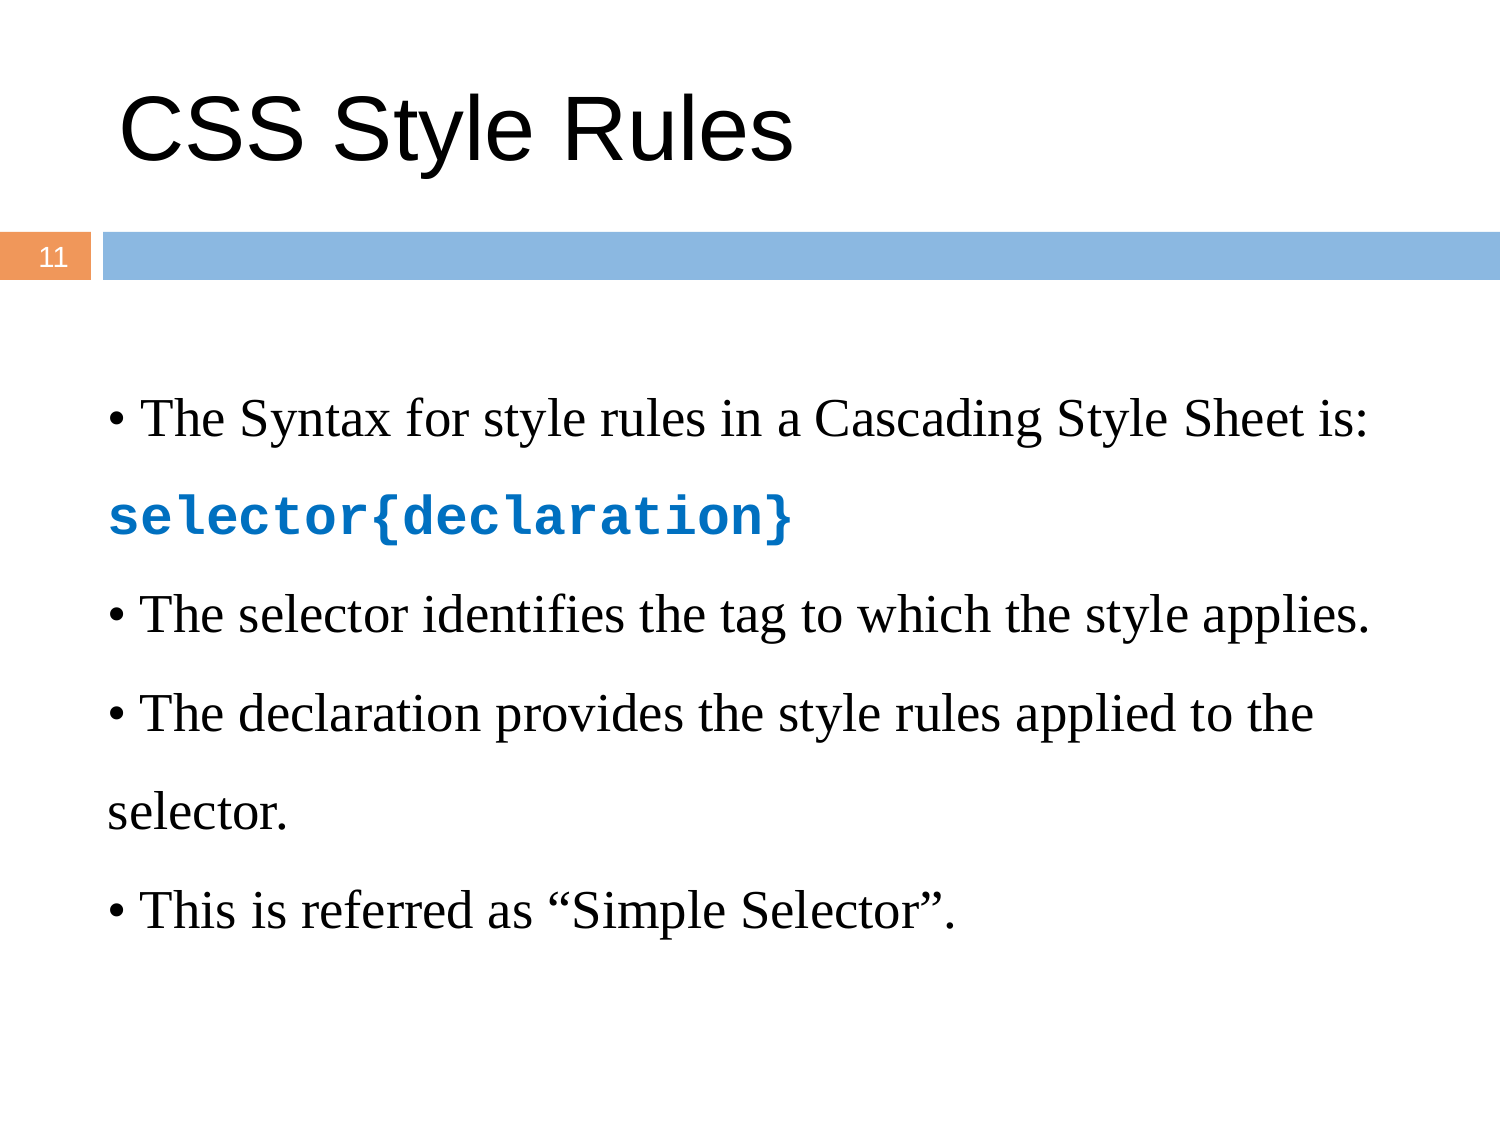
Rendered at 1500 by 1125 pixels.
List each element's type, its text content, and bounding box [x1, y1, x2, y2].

slide_number 11 [7, 226, 84, 286]
list • The Syntax for style rules in a Cascading Style Sheet is: selector{declaration} • The selector identifies the tag to which the style applies. • The declaration provides the style rules applied to the selector. • This is referred as “Simple Selector”. [83, 341, 1442, 1016]
title CSS Style Rules [103, 59, 1397, 203]
